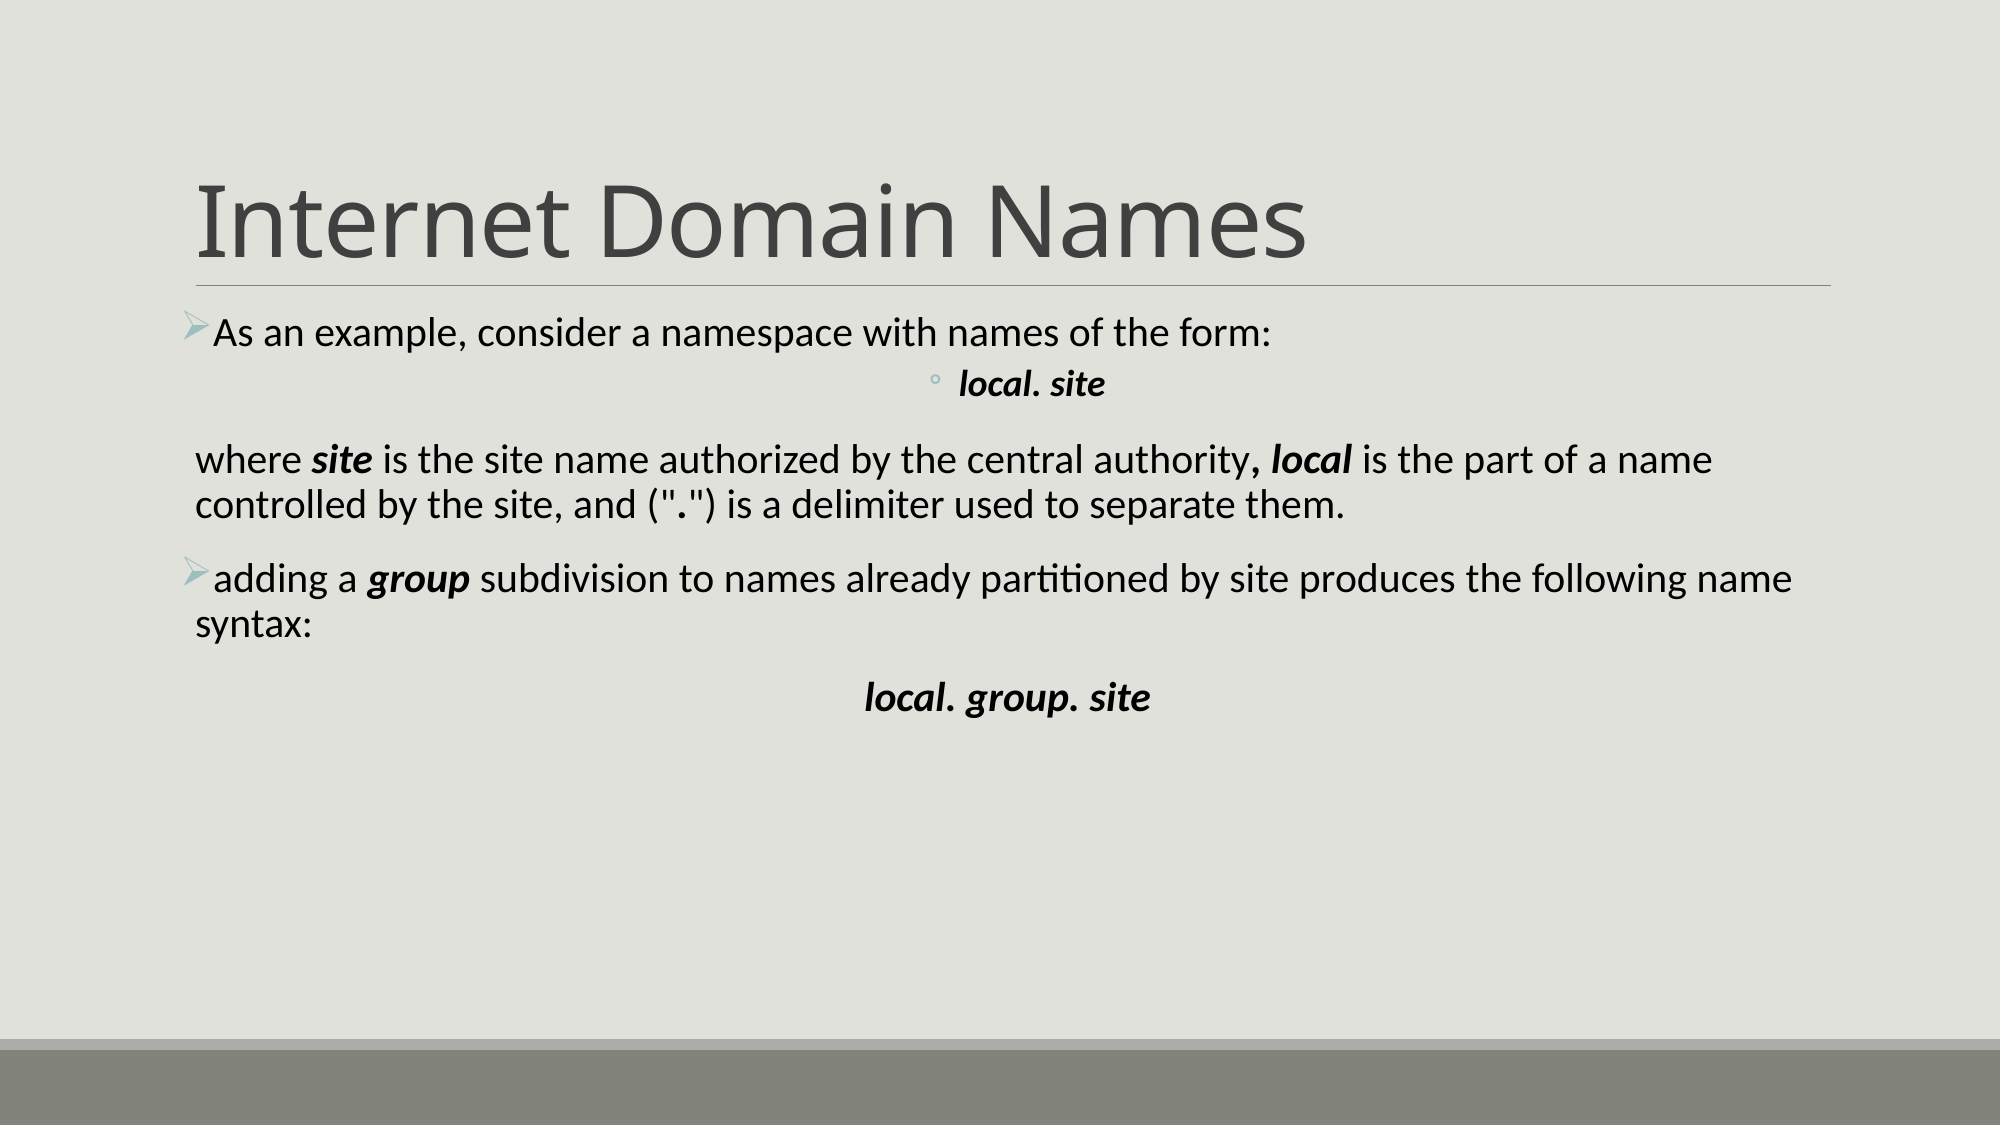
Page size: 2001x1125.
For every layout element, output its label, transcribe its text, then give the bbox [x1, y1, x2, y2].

title Internet Domain Names [180, 47, 1830, 285]
list As an example, consider a namespace with names of the form: local. site where site is the site name authorized by the central authority, local is the part of a name controlled by the site, and (".") is a delimiter used to separate them. adding a group subdivision to names already partitioned by site produces the following name syntax: local. group. site [180, 302, 1830, 963]
